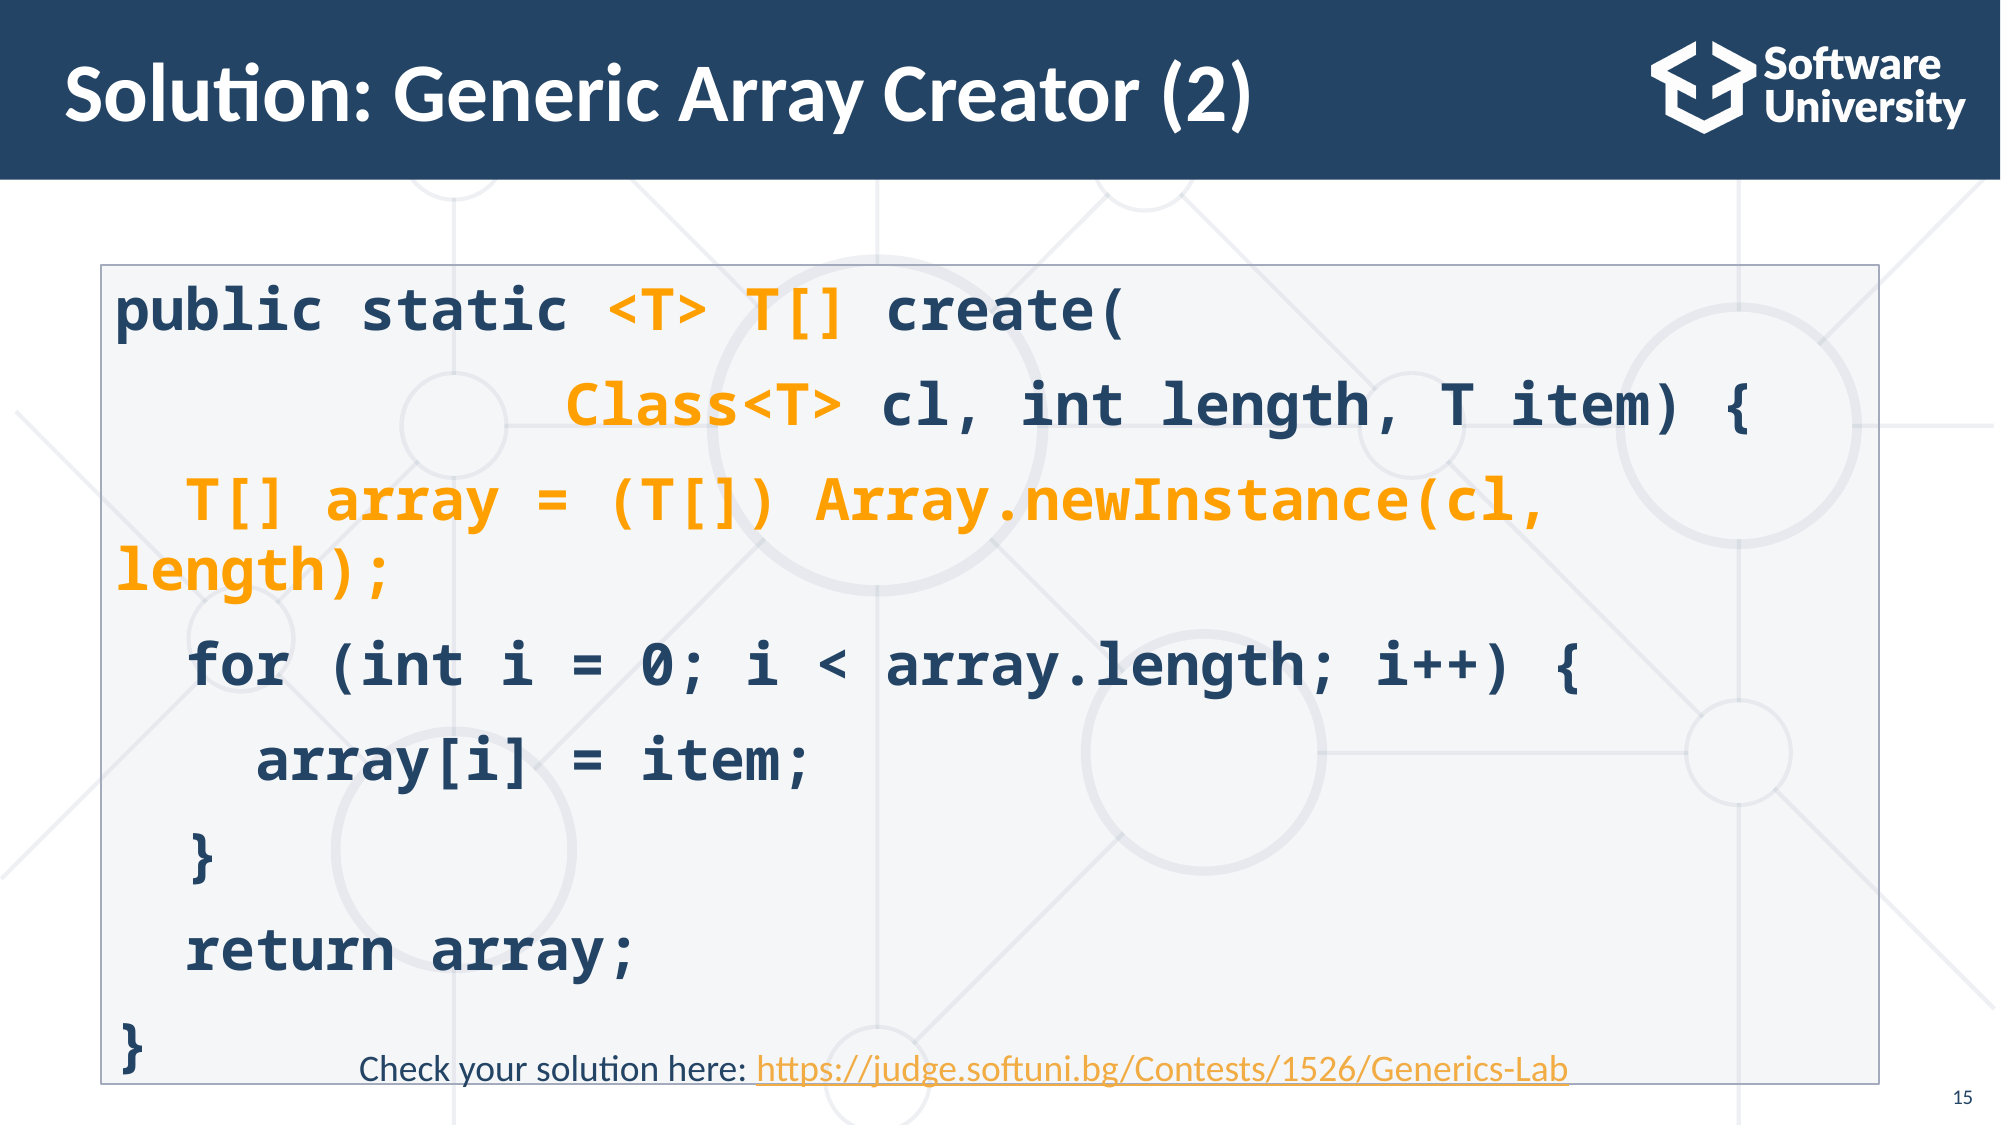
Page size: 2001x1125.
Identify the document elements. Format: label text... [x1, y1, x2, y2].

text_box public static <T> T[] create( Class<T> cl, int length, T item) { T[] array = (T[]) Array.newInstance(cl, length); for (int i = 0; i < array.length; i++) { array[i] = item; } return array; } [100, 264, 1880, 1085]
picture [1651, 41, 1966, 134]
text_box Check your solution here: https://judge.softuni.bg/Contests/1526/Generics-Lab [95, 1036, 1833, 1097]
slide_number 15 [1927, 1067, 1989, 1117]
text_box Solution: Generic Array Creator (2) [46, 3, 1618, 186]
